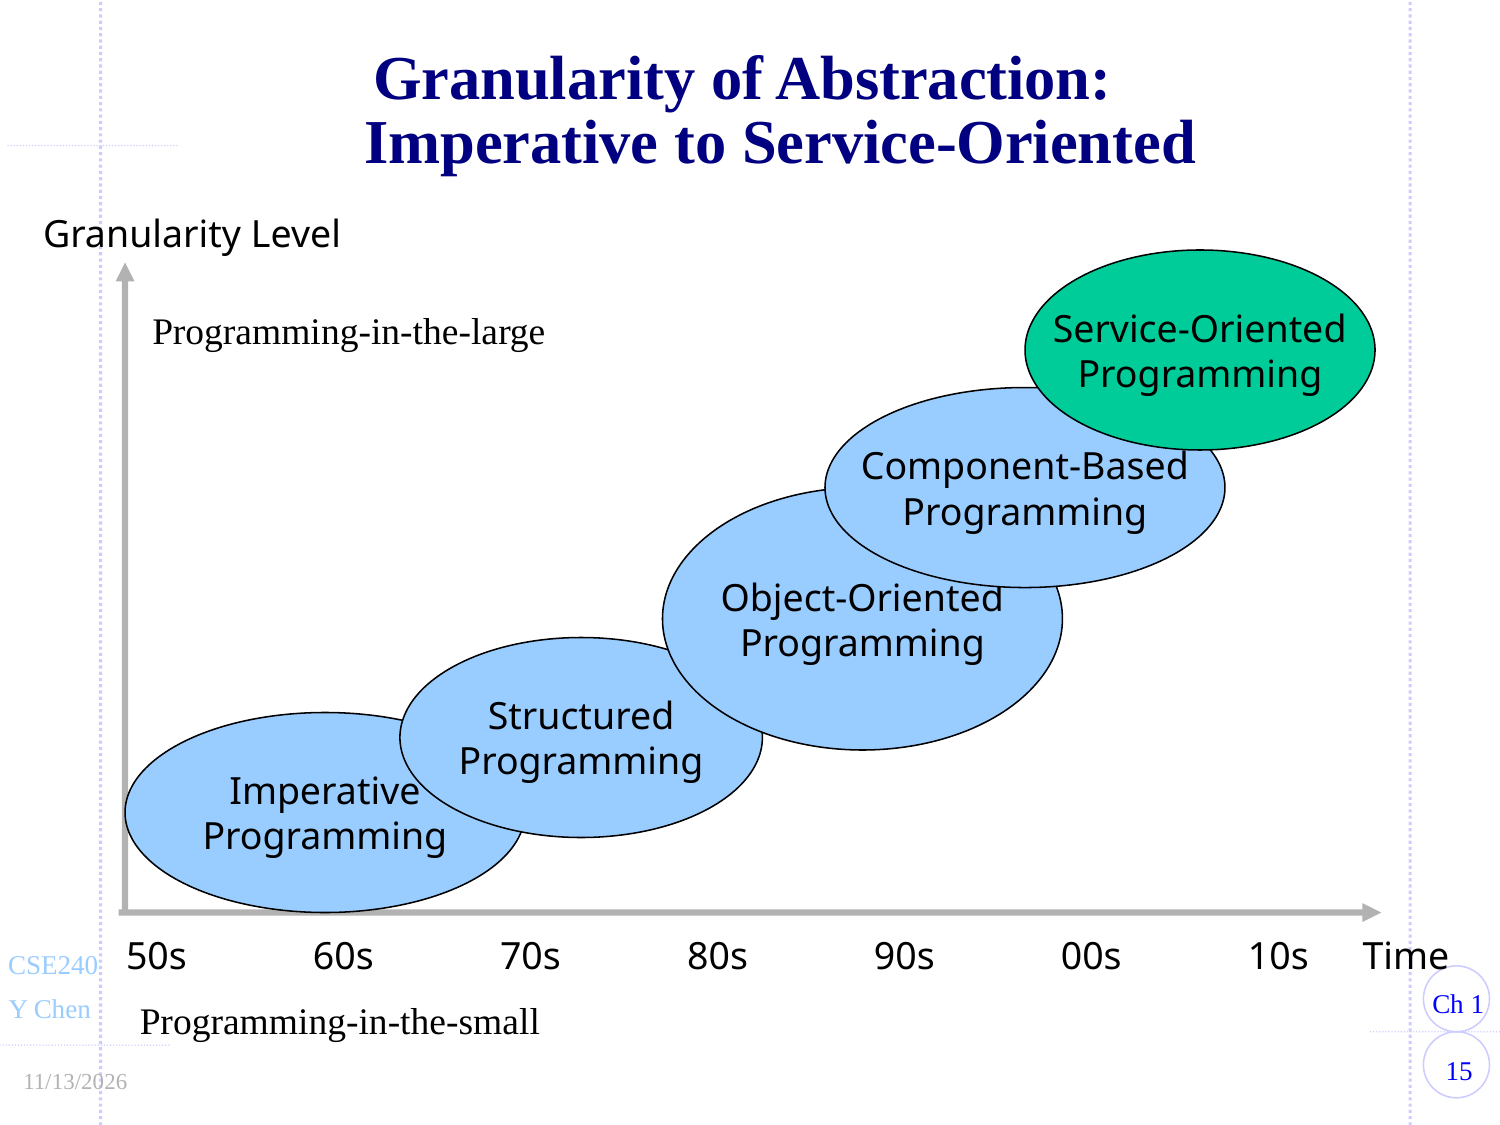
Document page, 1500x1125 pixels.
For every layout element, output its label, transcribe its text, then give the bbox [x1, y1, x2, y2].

text_box 00s [1046, 924, 1137, 985]
text_box Object-Oriented Programming [662, 489, 1063, 751]
text_box Programming-in-the-small [124, 989, 556, 1050]
text_box 70s [485, 924, 576, 985]
text_box 50s [111, 924, 202, 985]
text_box 80s [672, 924, 763, 985]
text_box [346, 906, 1382, 919]
text_box [118, 262, 132, 913]
text_box Imperative Programming [125, 712, 521, 913]
text_box Programming-in-the-large [137, 299, 562, 360]
text_box Granularity Level [28, 202, 356, 262]
text_box 90s [859, 924, 950, 985]
text_box Time [1347, 924, 1465, 985]
text_box Service-Oriented Programming [1025, 249, 1376, 451]
title Granularity of Abstraction: Imperative to Service-Oriented [110, 66, 1391, 159]
text_box 10s [1233, 924, 1324, 985]
text_box Structured Programming [399, 637, 763, 838]
text_box Component-Based Programming [825, 387, 1225, 588]
text_box 60s [298, 924, 389, 985]
